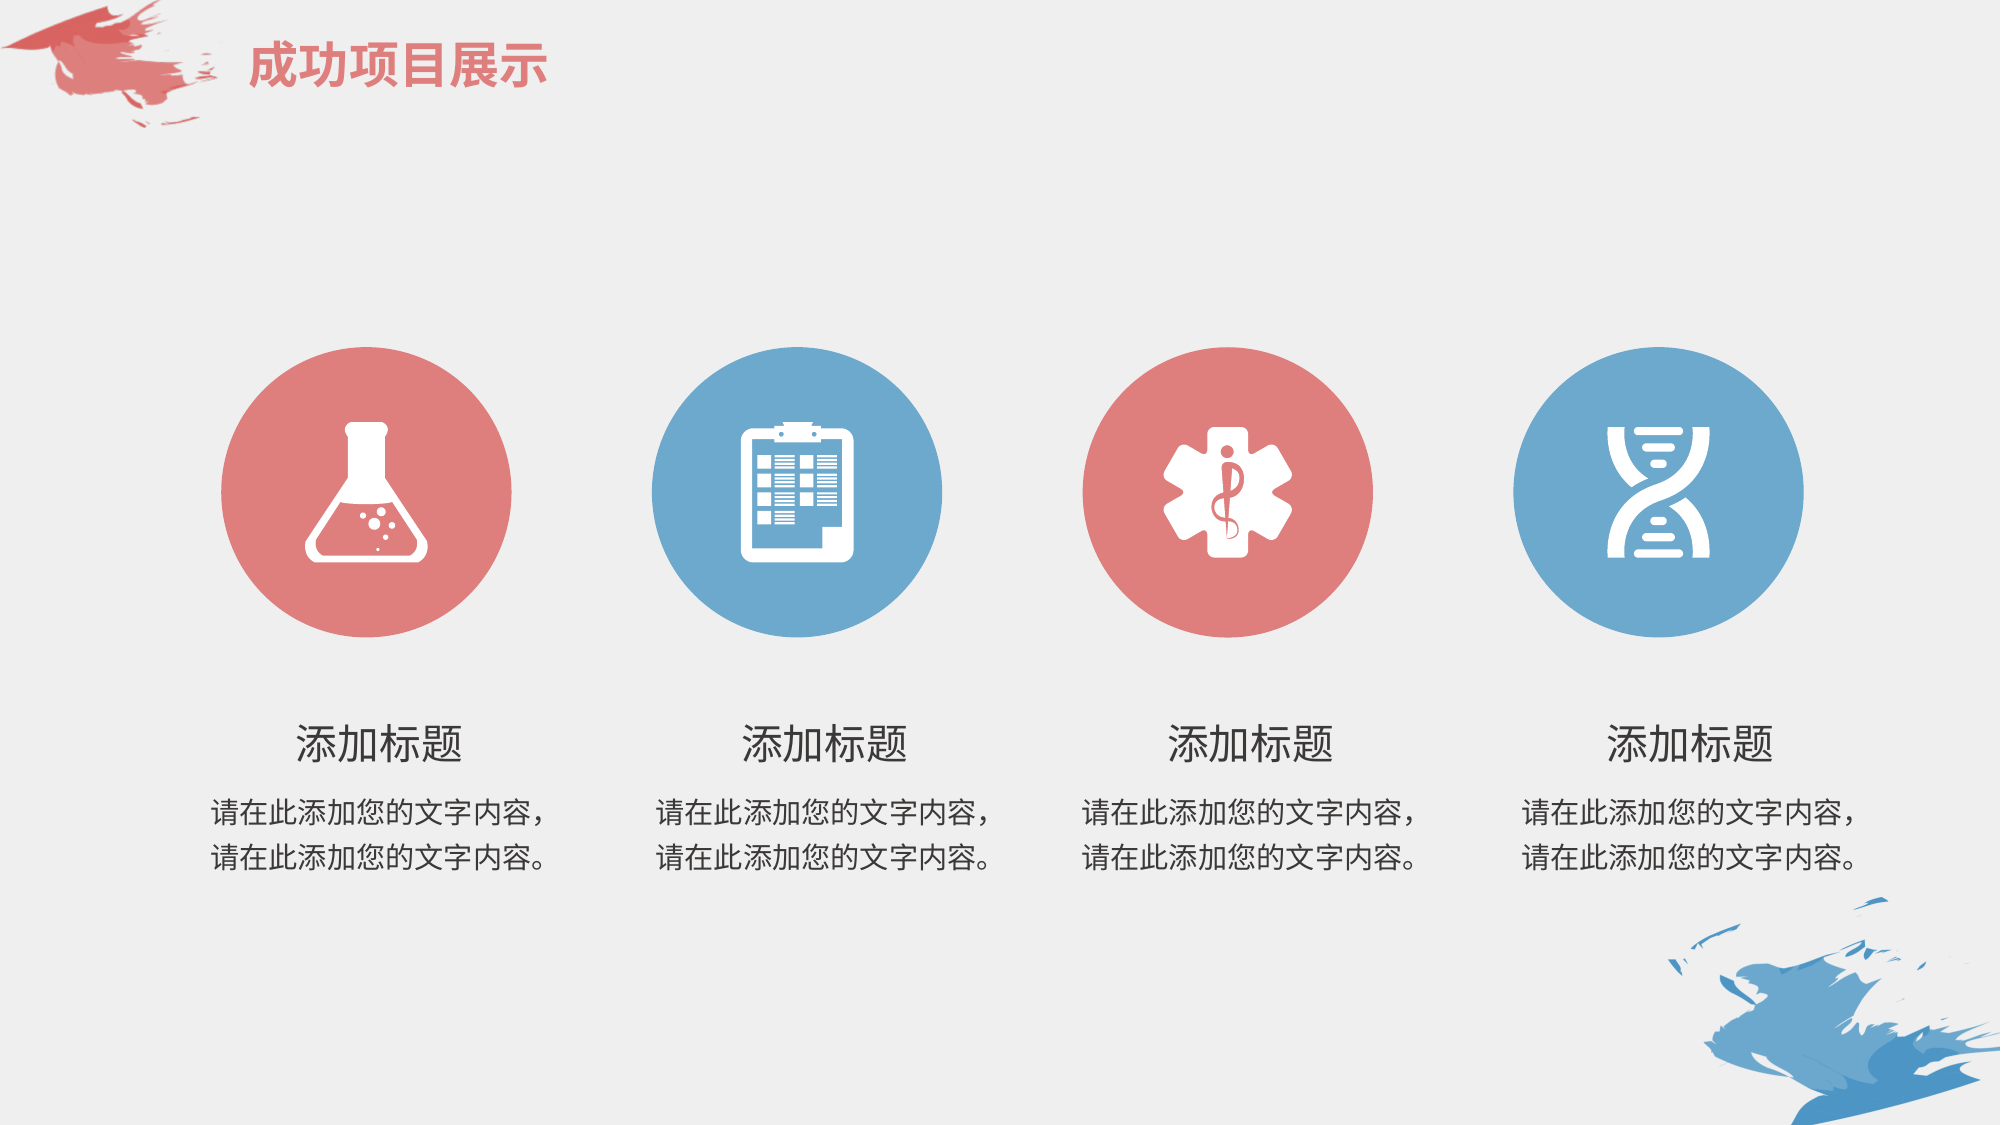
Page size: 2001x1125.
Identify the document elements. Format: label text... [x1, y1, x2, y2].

text_box 添加标题 [715, 710, 935, 776]
text_box [1607, 427, 1710, 558]
text_box [1081, 346, 1375, 639]
text_box 添加标题 [1140, 710, 1361, 776]
text_box 成功项目展示 [234, 25, 564, 101]
text_box [1512, 346, 1805, 639]
text_box [650, 346, 944, 639]
picture [0, 0, 224, 128]
text_box [305, 422, 428, 563]
text_box 请在此添加您的文字内容， 请在此添加您的文字内容。 [640, 776, 1009, 882]
text_box 请在此添加您的文字内容， 请在此添加您的文字内容。 [1506, 776, 1875, 883]
text_box [740, 422, 854, 563]
text_box 添加标题 [1580, 710, 1801, 776]
text_box 请在此添加您的文字内容， 请在此添加您的文字内容。 [1066, 776, 1435, 883]
picture [1668, 897, 2000, 1125]
text_box [220, 346, 513, 639]
text_box 请在此添加您的文字内容， 请在此添加您的文字内容。 [195, 776, 564, 882]
text_box [1163, 427, 1292, 558]
text_box 添加标题 [269, 710, 489, 776]
